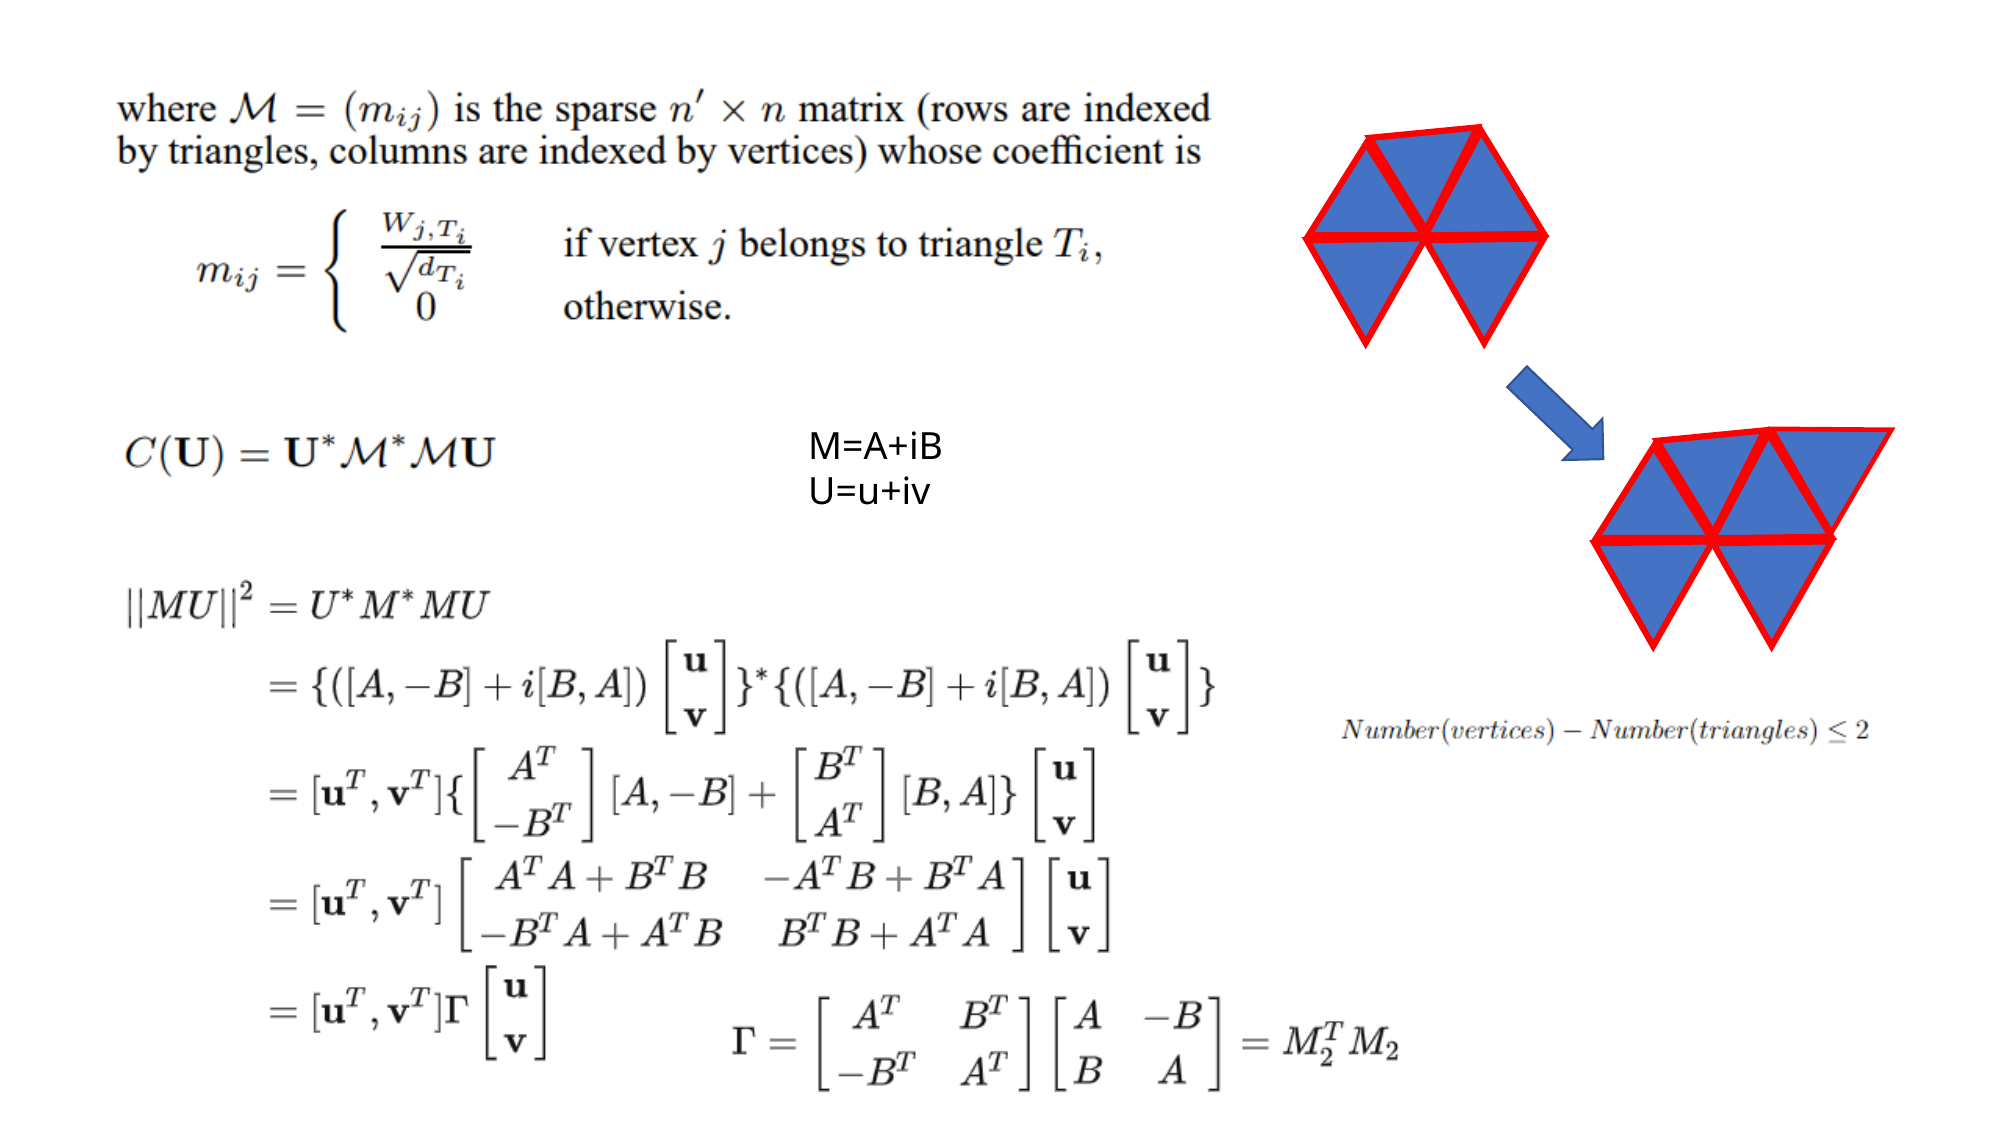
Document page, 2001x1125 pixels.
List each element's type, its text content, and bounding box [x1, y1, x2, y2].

picture [103, 403, 510, 495]
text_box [1300, 100, 1521, 326]
text_box [1505, 364, 1587, 462]
picture [103, 76, 1237, 362]
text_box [1587, 403, 1809, 629]
picture [1309, 698, 1884, 756]
text_box [1809, 428, 1894, 535]
text_box M=A+iB U=u+iv [793, 414, 974, 520]
picture [103, 555, 1432, 1122]
